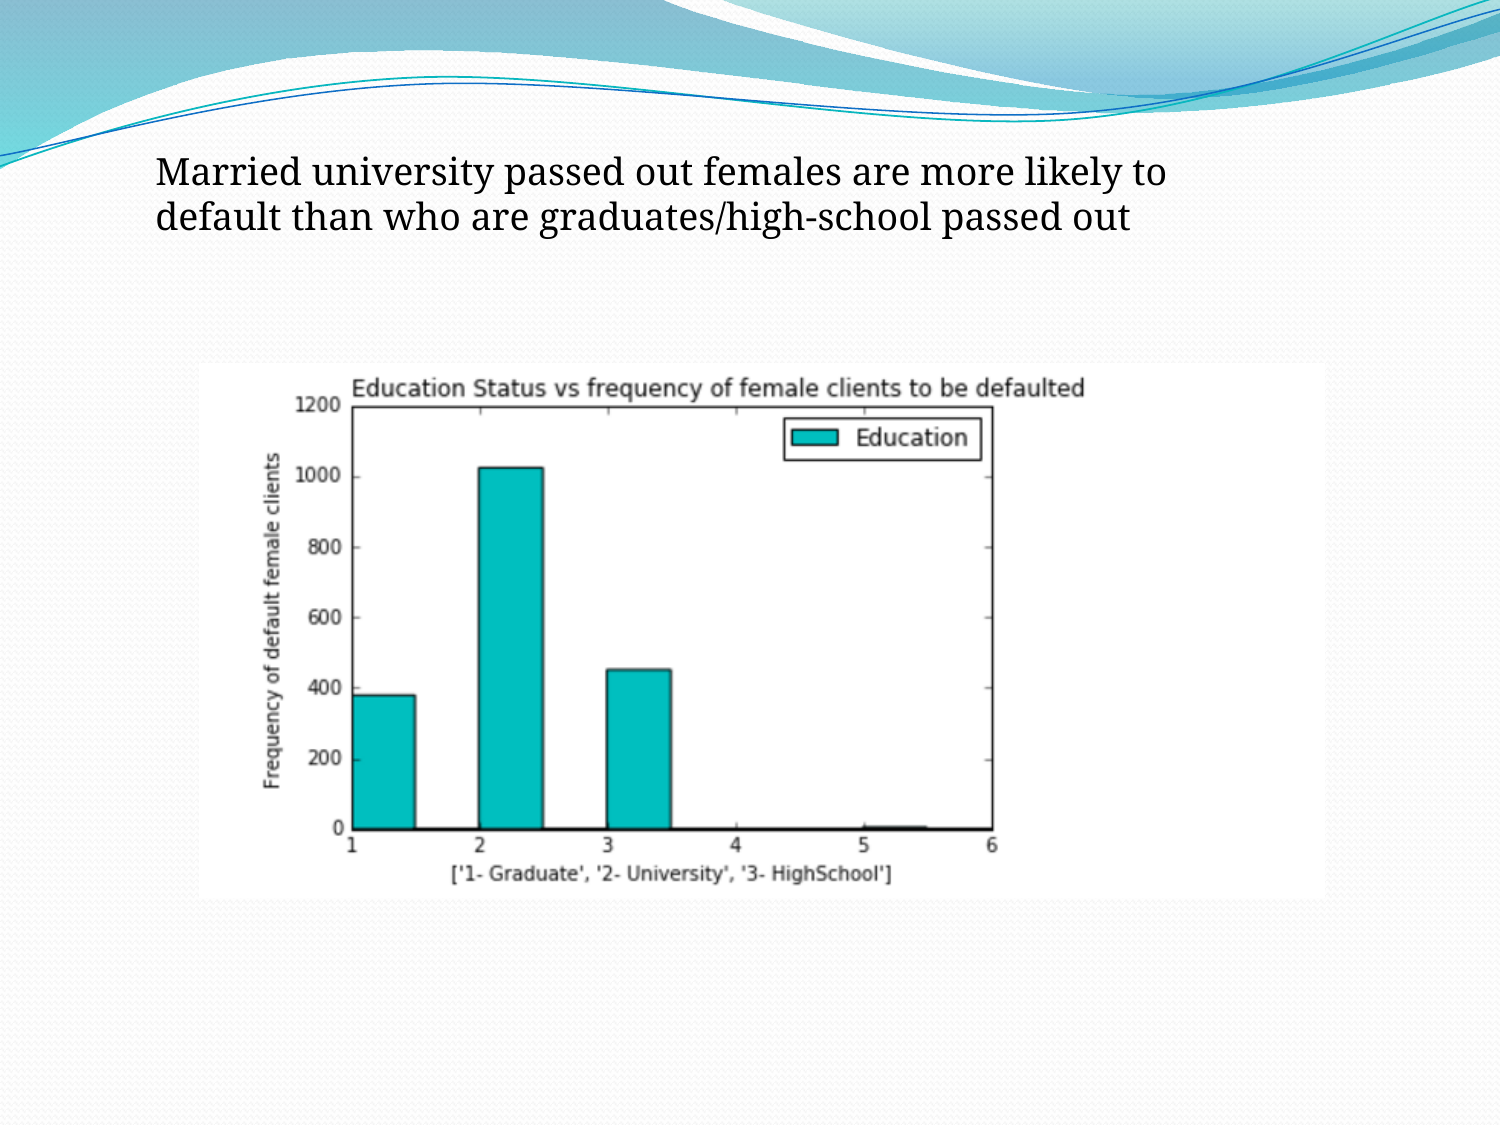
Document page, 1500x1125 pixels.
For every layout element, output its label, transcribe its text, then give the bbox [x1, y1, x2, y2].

text_box Married university passed out females are more likely to default than who are graduates/high-school passed out [140, 140, 1278, 336]
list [198, 362, 1325, 899]
